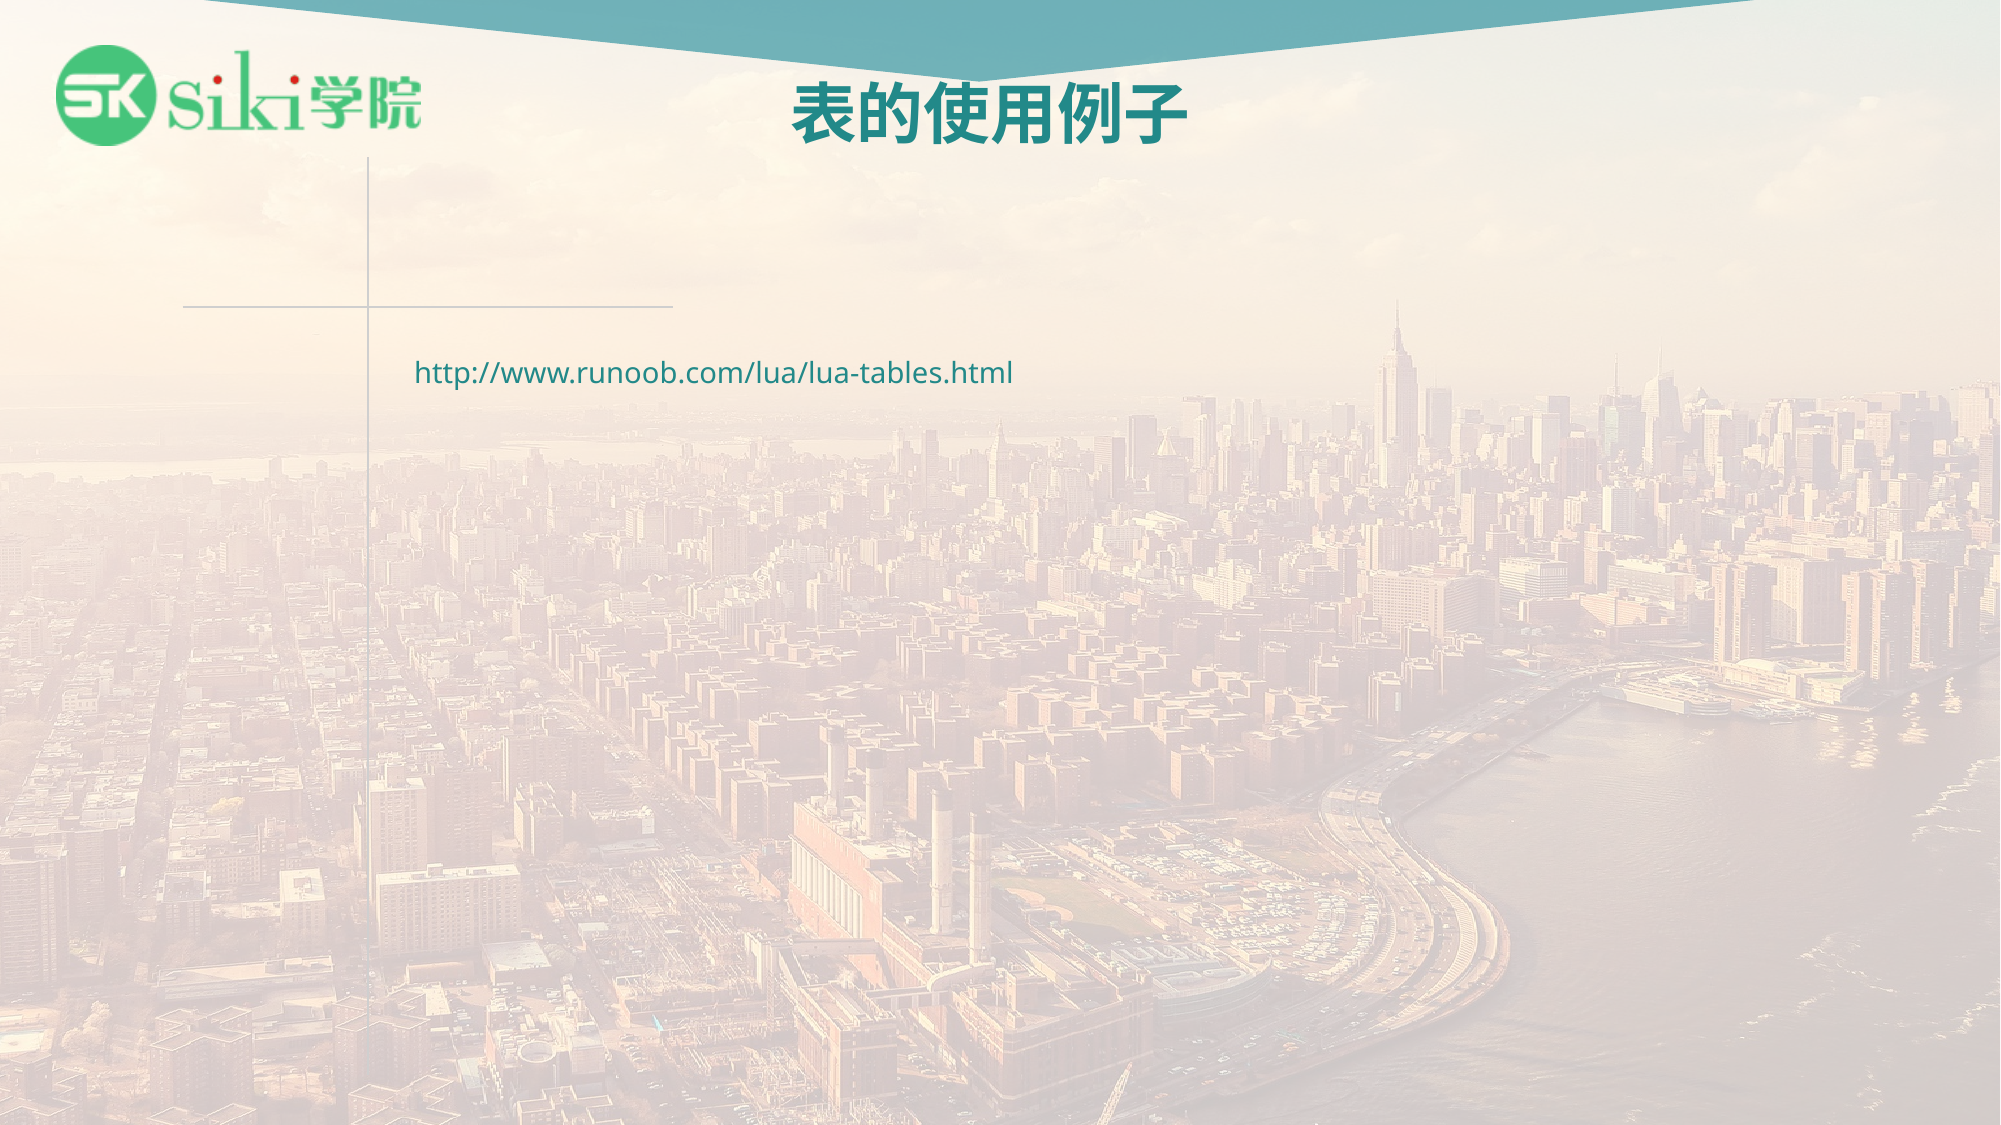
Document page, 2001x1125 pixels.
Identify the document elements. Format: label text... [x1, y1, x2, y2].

list http://www.runoob.com/lua/lua-tables.html [399, 342, 1883, 1056]
picture [56, 45, 421, 146]
title 表的使用例子 [99, 64, 1882, 170]
